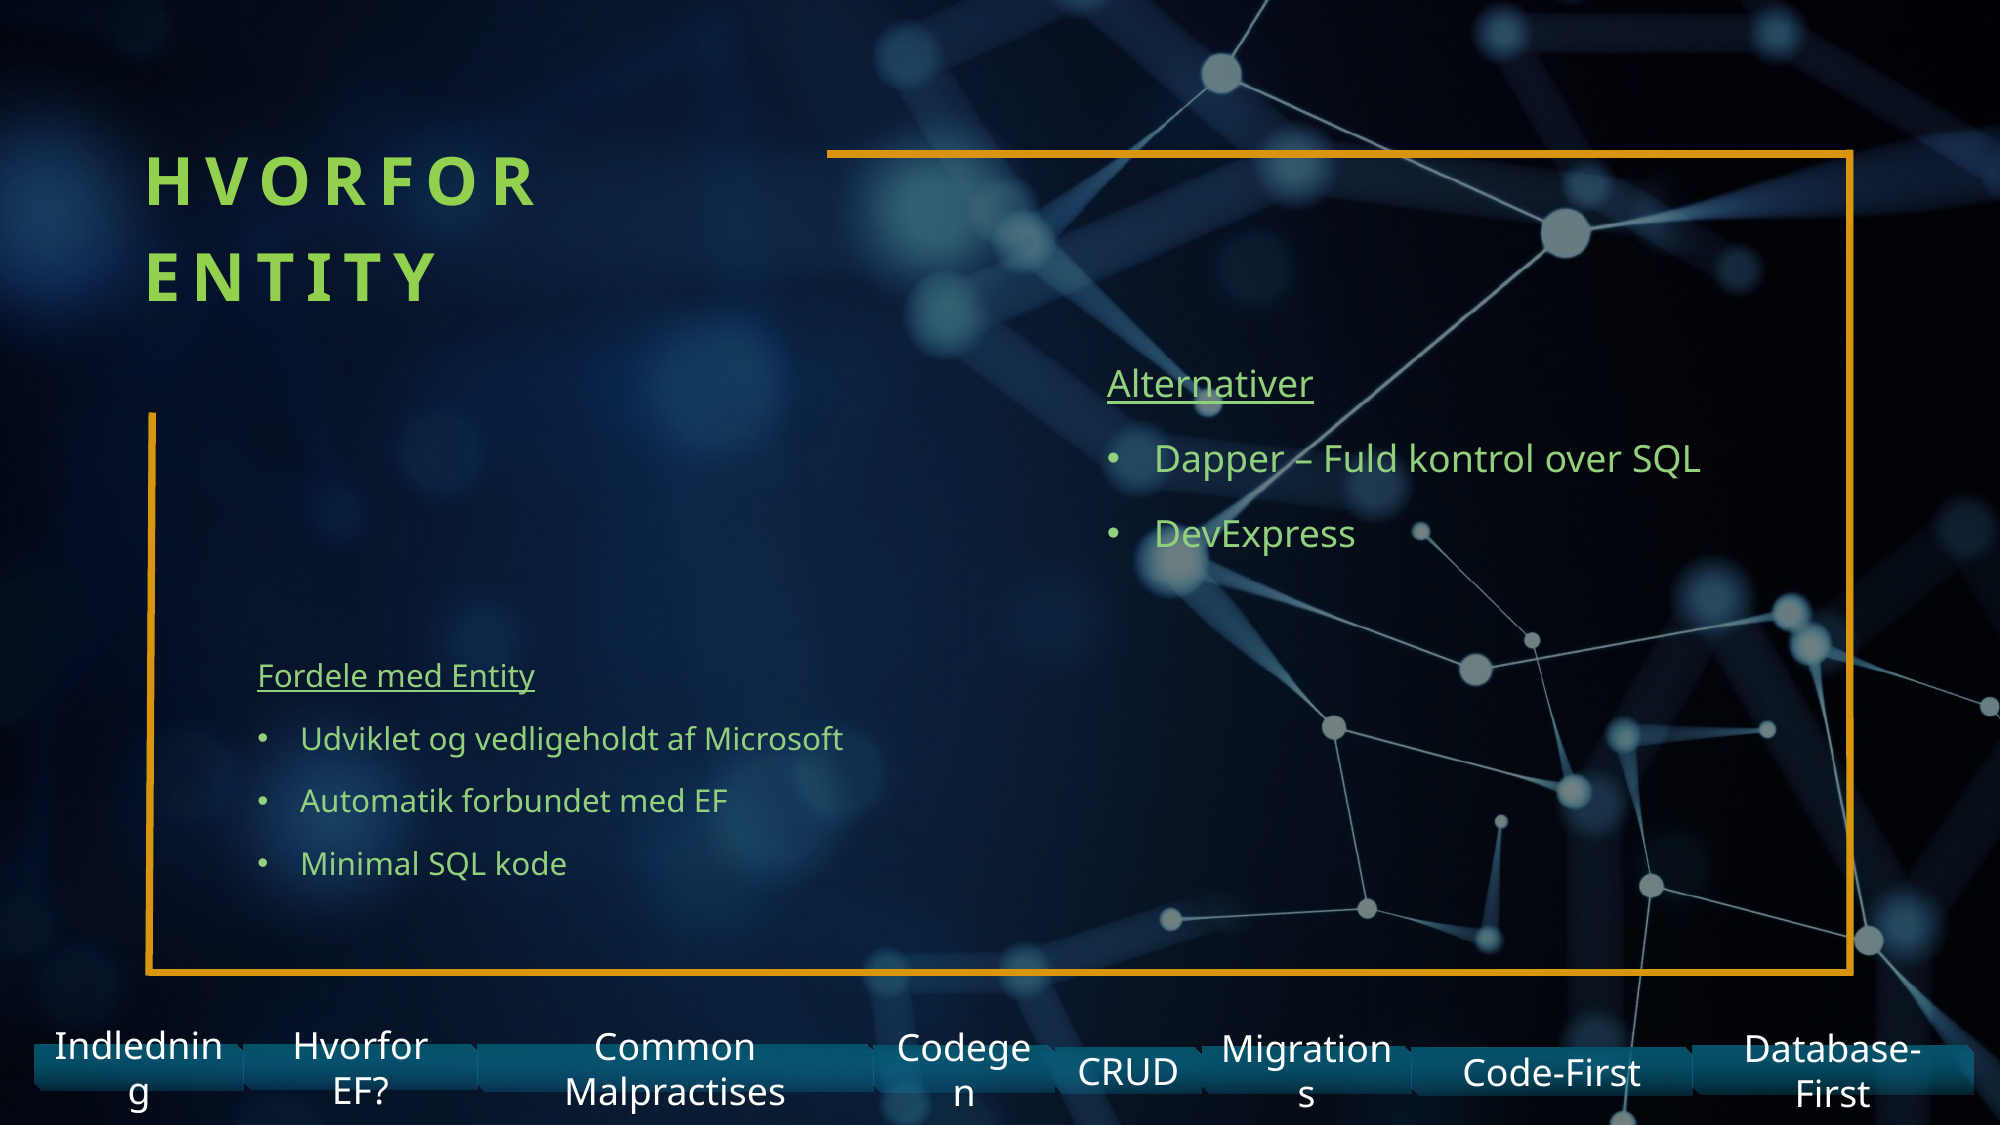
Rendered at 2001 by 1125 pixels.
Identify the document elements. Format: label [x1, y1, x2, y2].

picture [0, 0, 2000, 1125]
text_box [148, 412, 153, 972]
